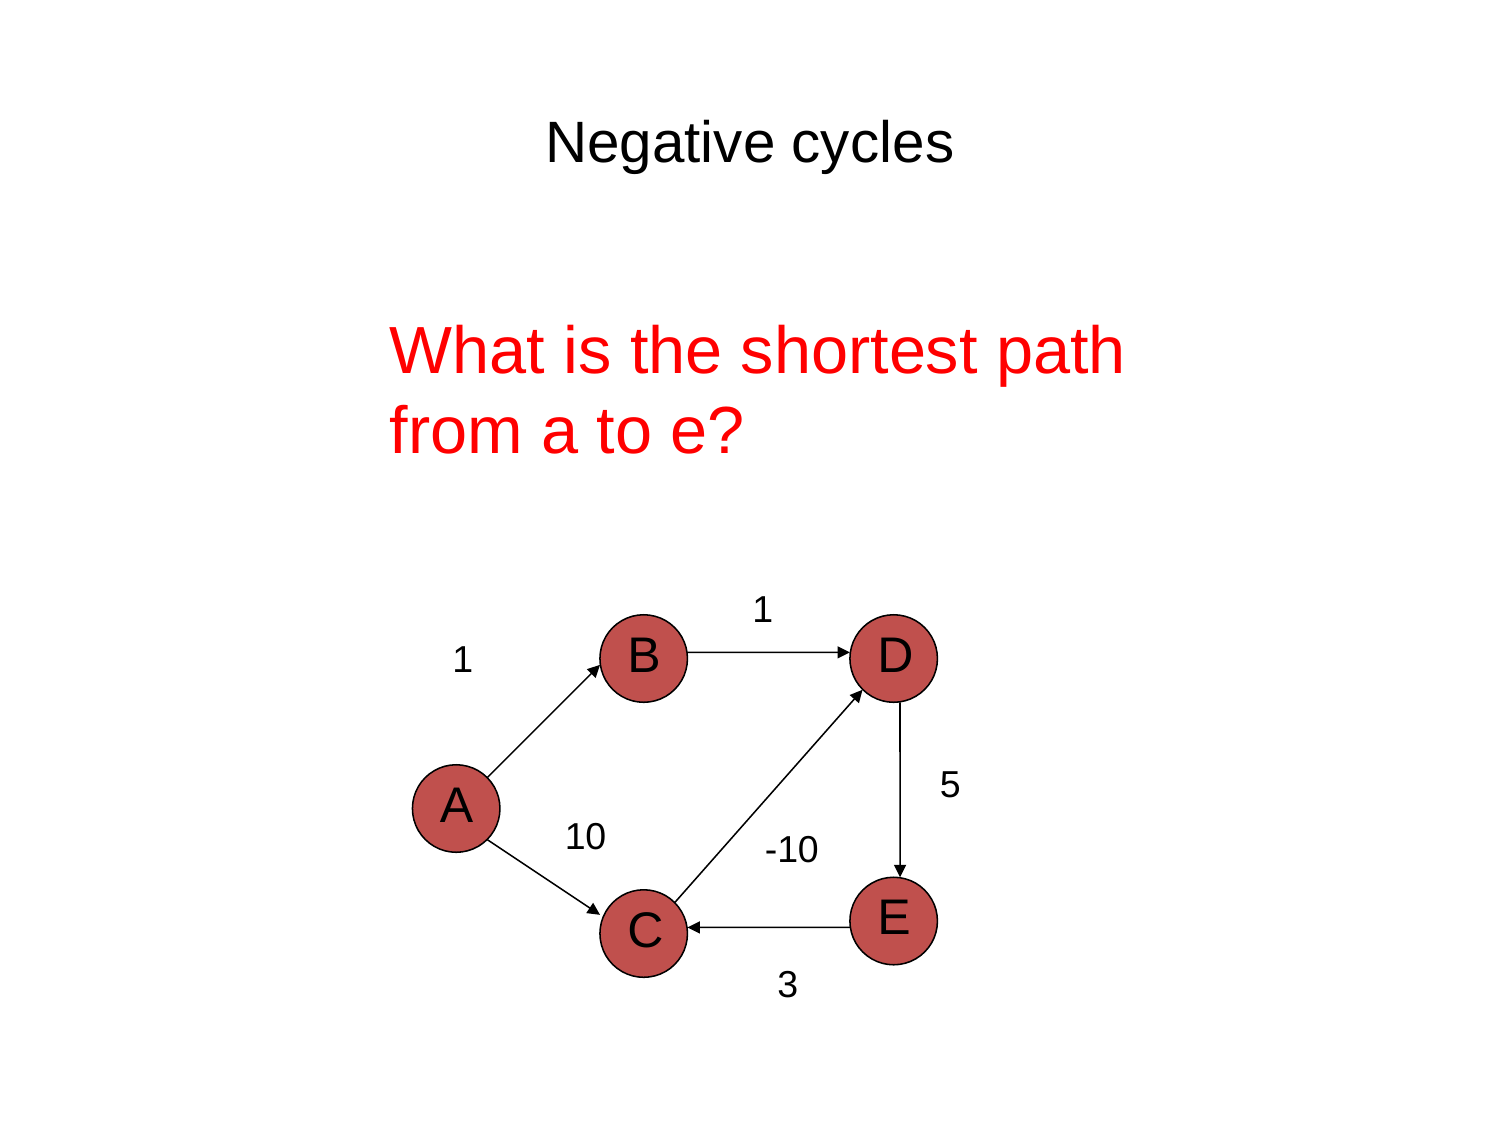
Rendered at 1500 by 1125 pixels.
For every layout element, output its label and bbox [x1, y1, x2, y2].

text_box [437, 627, 550, 687]
text_box [375, 299, 1225, 475]
title [74, 44, 1426, 233]
text_box [924, 752, 1038, 813]
text_box [762, 952, 838, 1012]
text_box [412, 577, 938, 978]
